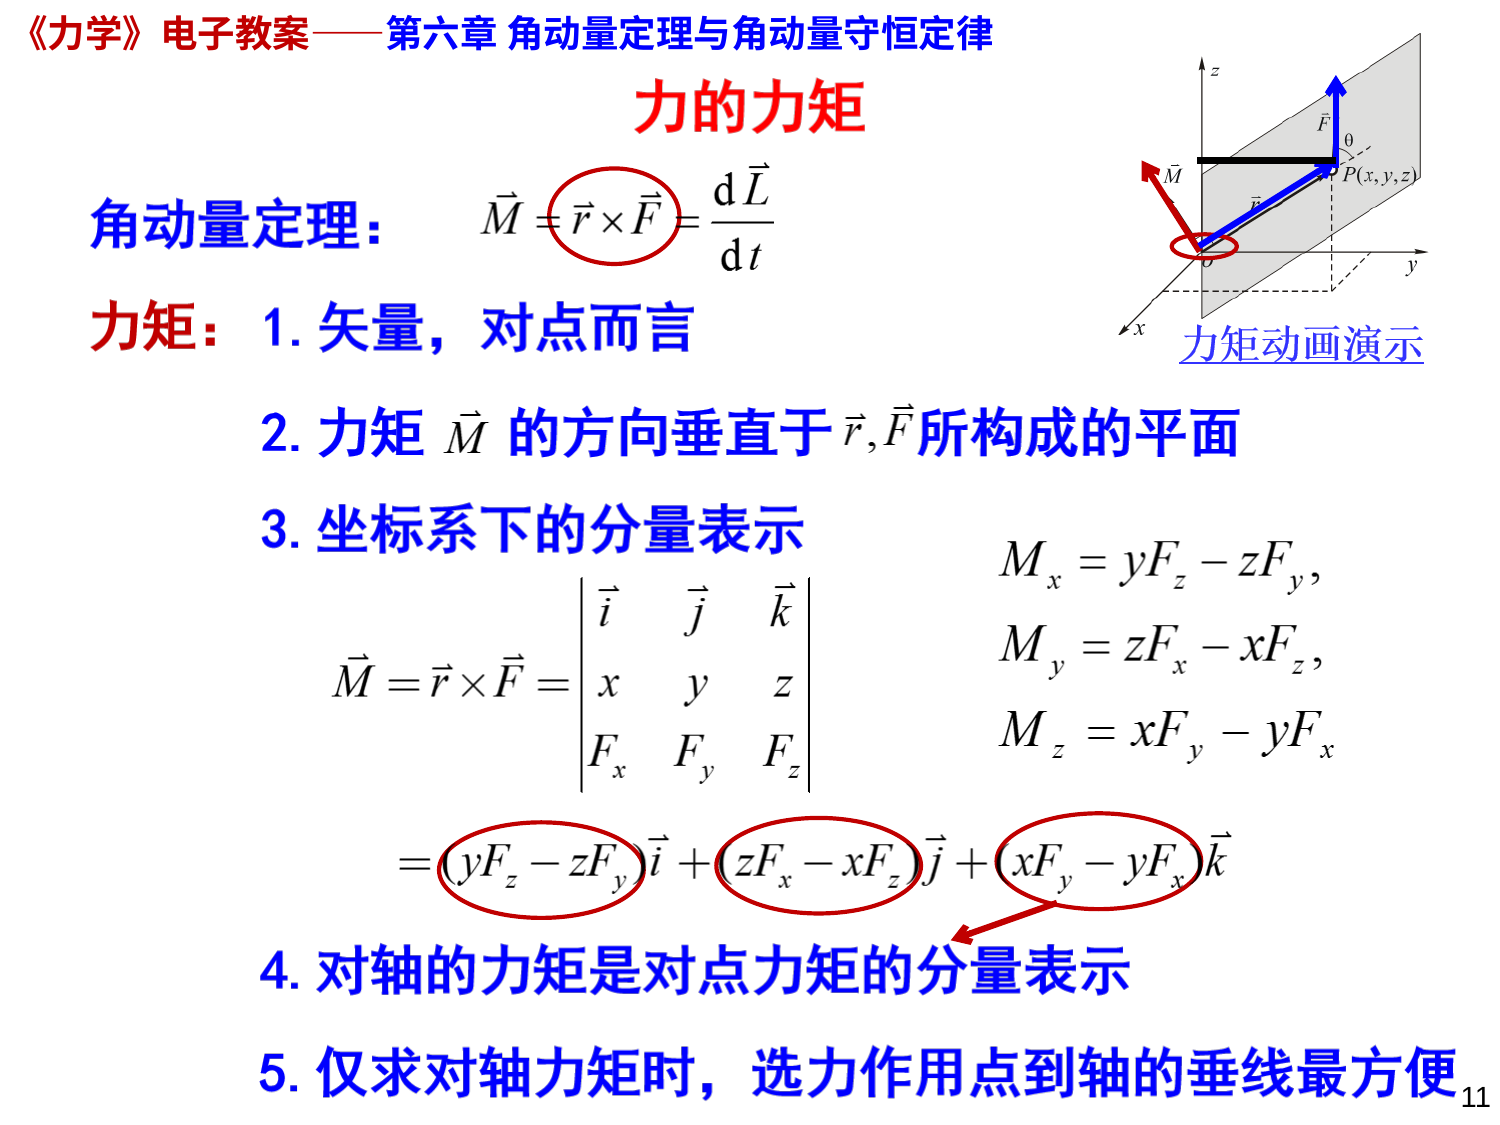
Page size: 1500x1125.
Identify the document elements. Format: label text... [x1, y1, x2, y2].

picture [991, 694, 1344, 776]
slide_number 11 [1495, 1070, 1500, 1117]
text_box [1039, 811, 1159, 820]
picture [391, 821, 1240, 904]
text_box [1198, 167, 1337, 247]
picture [226, 908, 1491, 1125]
picture [53, 27, 1457, 801]
text_box [0, 0, 1500, 75]
picture [991, 609, 1332, 690]
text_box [1141, 160, 1196, 252]
picture [991, 524, 1332, 605]
text_box [776, 815, 861, 820]
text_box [950, 902, 1058, 941]
